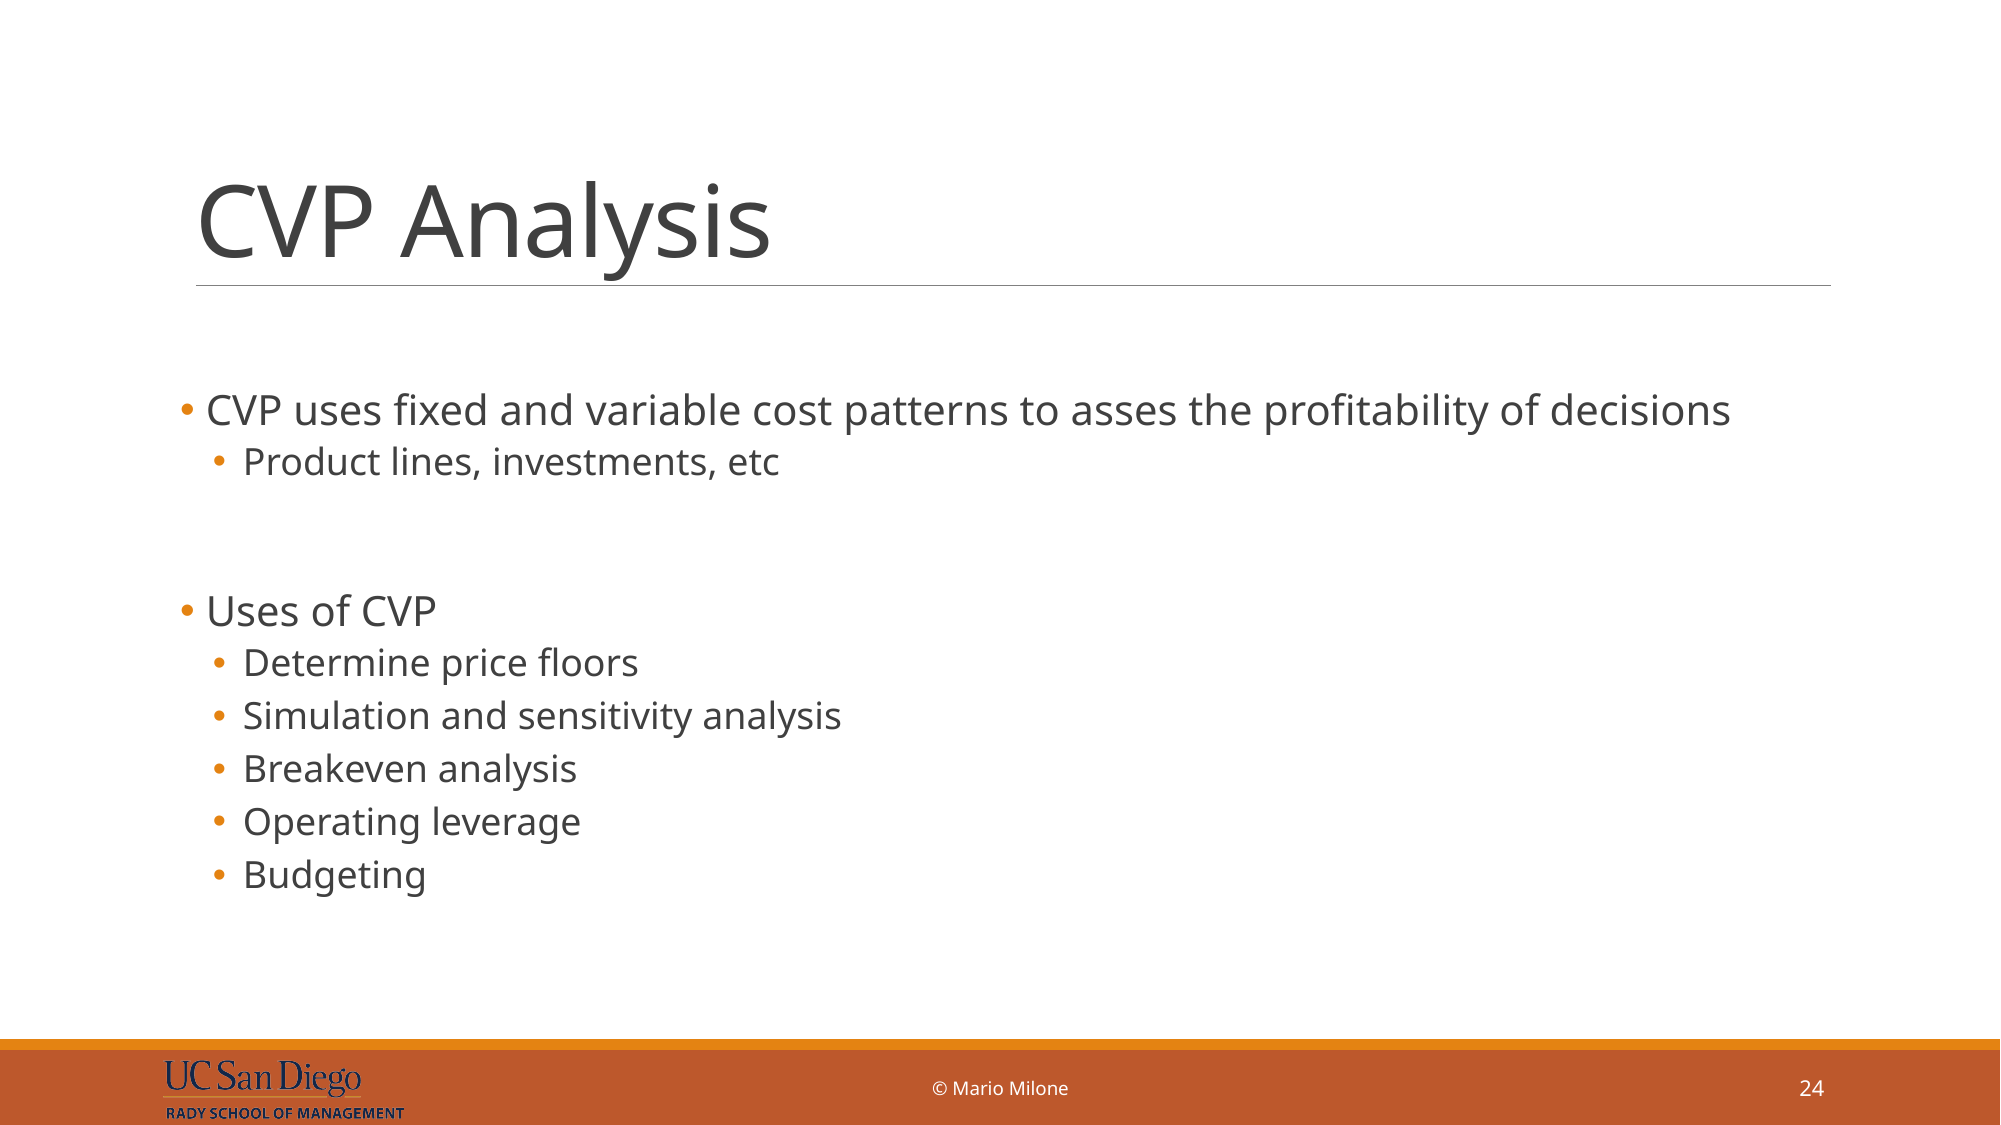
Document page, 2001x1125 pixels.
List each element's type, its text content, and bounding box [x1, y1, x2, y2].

picture [160, 1056, 407, 1123]
list CVP uses fixed and variable cost patterns to asses the profitability of decisions Product lines, investments, etc Uses of CVP Determine price floors Simulation and sensitivity analysis Breakeven analysis Operating leverage Budgeting [180, 302, 1830, 963]
slide_number 24 [1624, 1059, 1840, 1120]
title CVP Analysis [180, 47, 1830, 285]
footer © Mario Milone [604, 1059, 1396, 1120]
